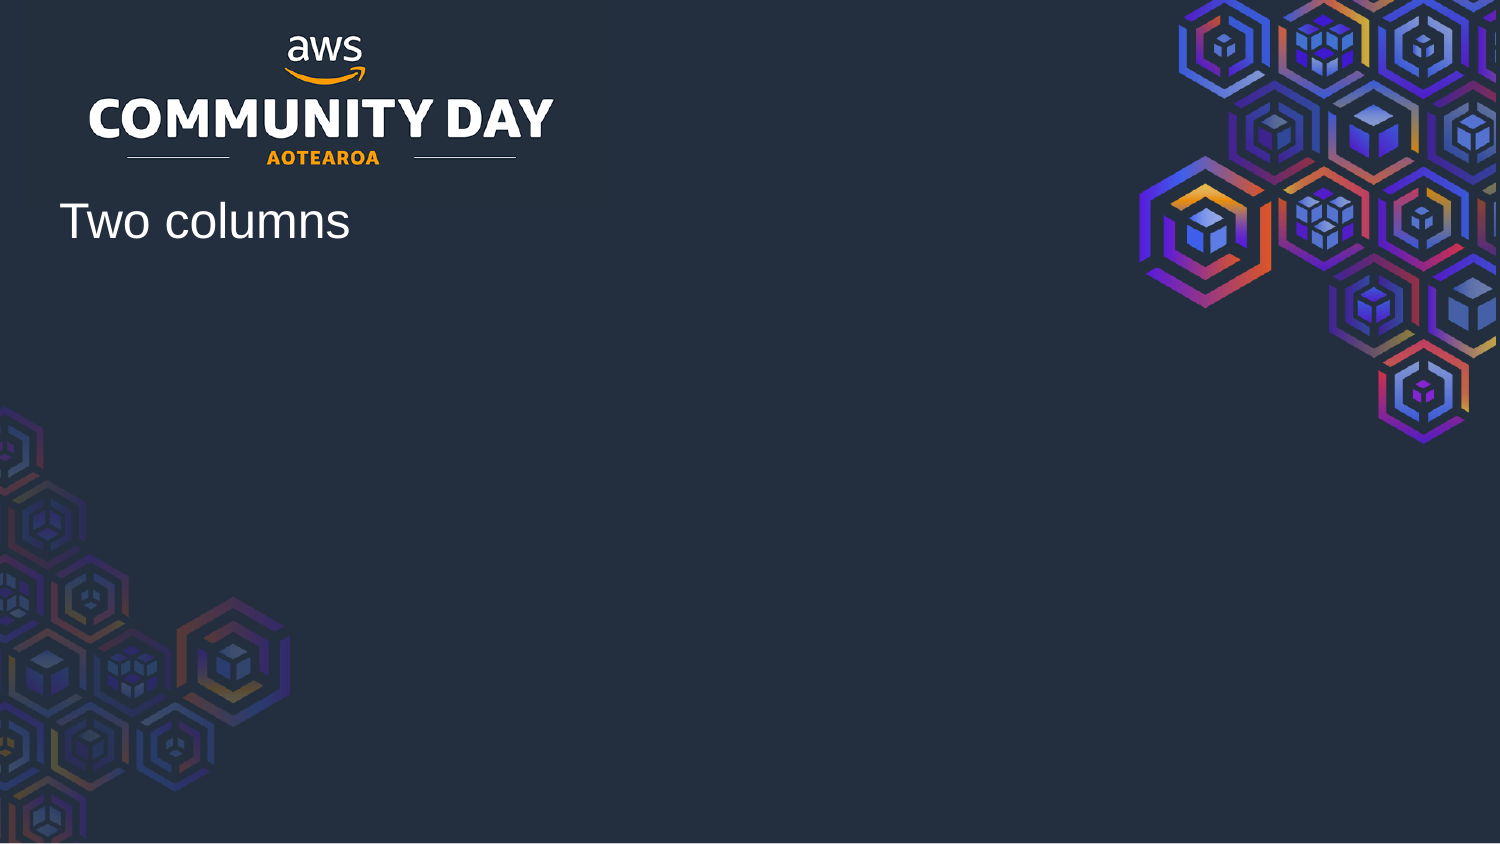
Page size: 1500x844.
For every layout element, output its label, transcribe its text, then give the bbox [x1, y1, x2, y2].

picture [0, 0, 1500, 844]
title Two columns [44, 180, 1449, 270]
